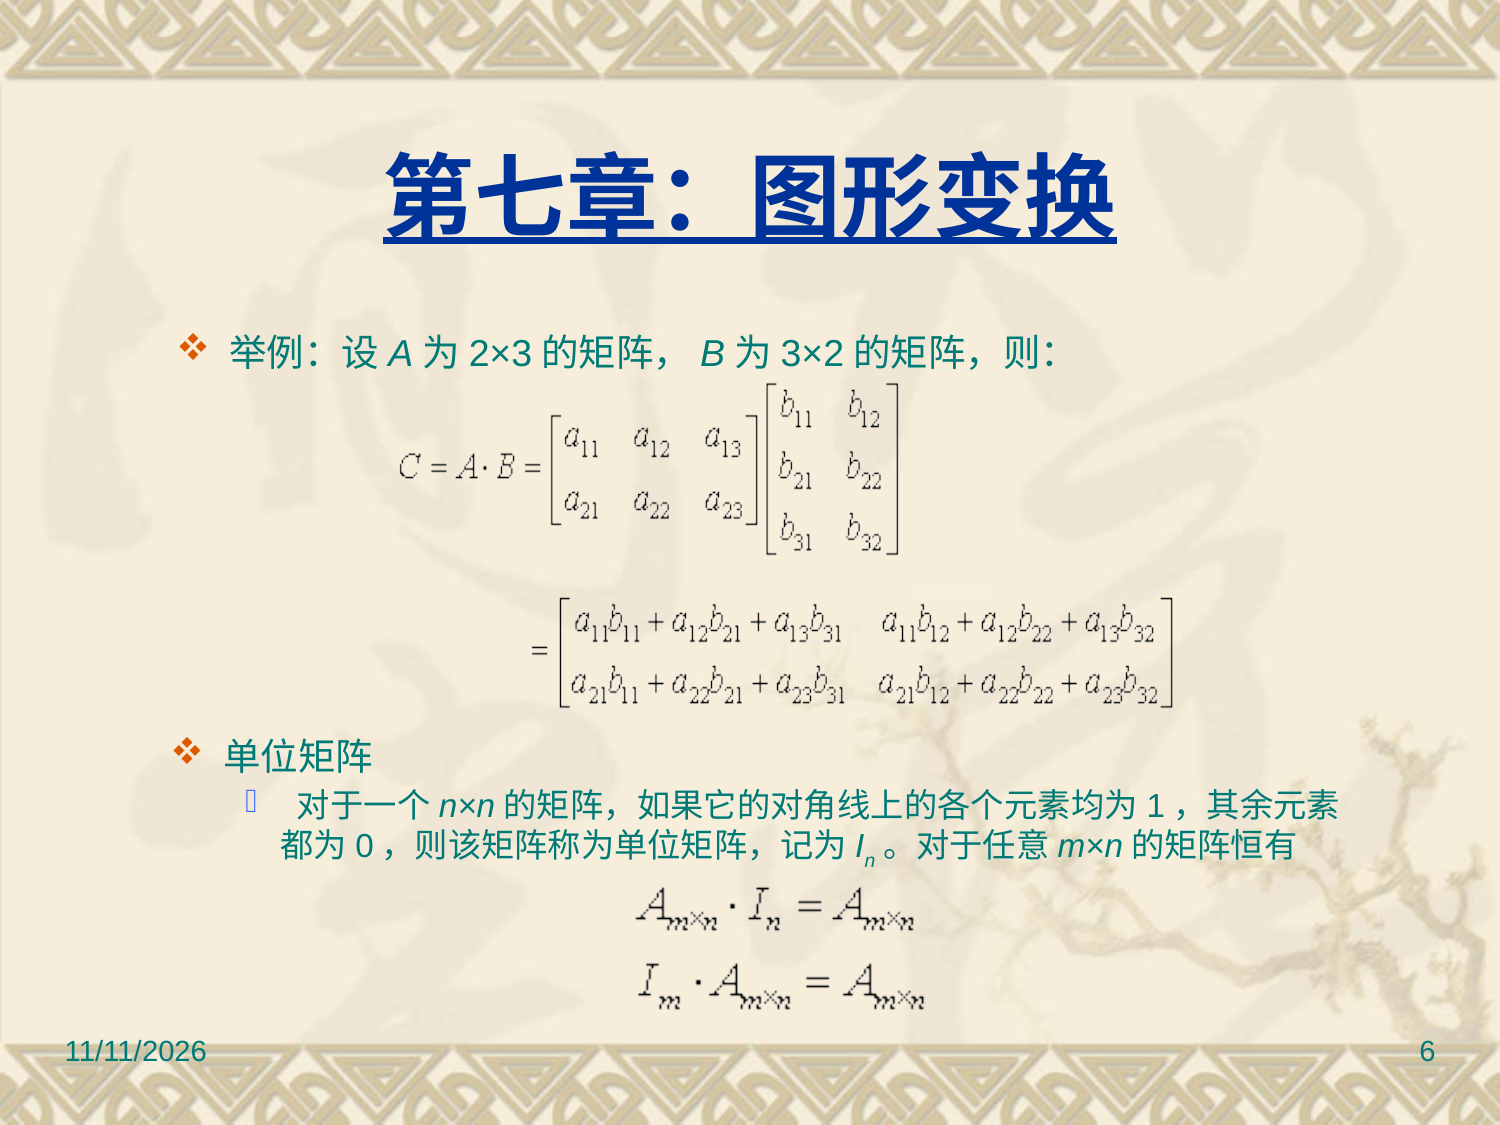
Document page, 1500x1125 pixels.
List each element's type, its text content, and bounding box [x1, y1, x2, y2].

text_box 单位矩阵 对于一个n×n的矩阵，如果它的对角线上的各个元素均为1，其余元素都为0，则该矩阵称为单位矩阵，记为In。对于任意m×n的矩阵恒有 [41, 725, 1355, 879]
slide_number 6 [1074, 1024, 1451, 1103]
text_box 举例：设A为2×3的矩阵，B为3×2的矩阵，则： [47, 309, 1349, 395]
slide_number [49, 1024, 425, 1103]
picture [0, 0, 1500, 1125]
title 第七章：图形变换 [49, 99, 1451, 288]
